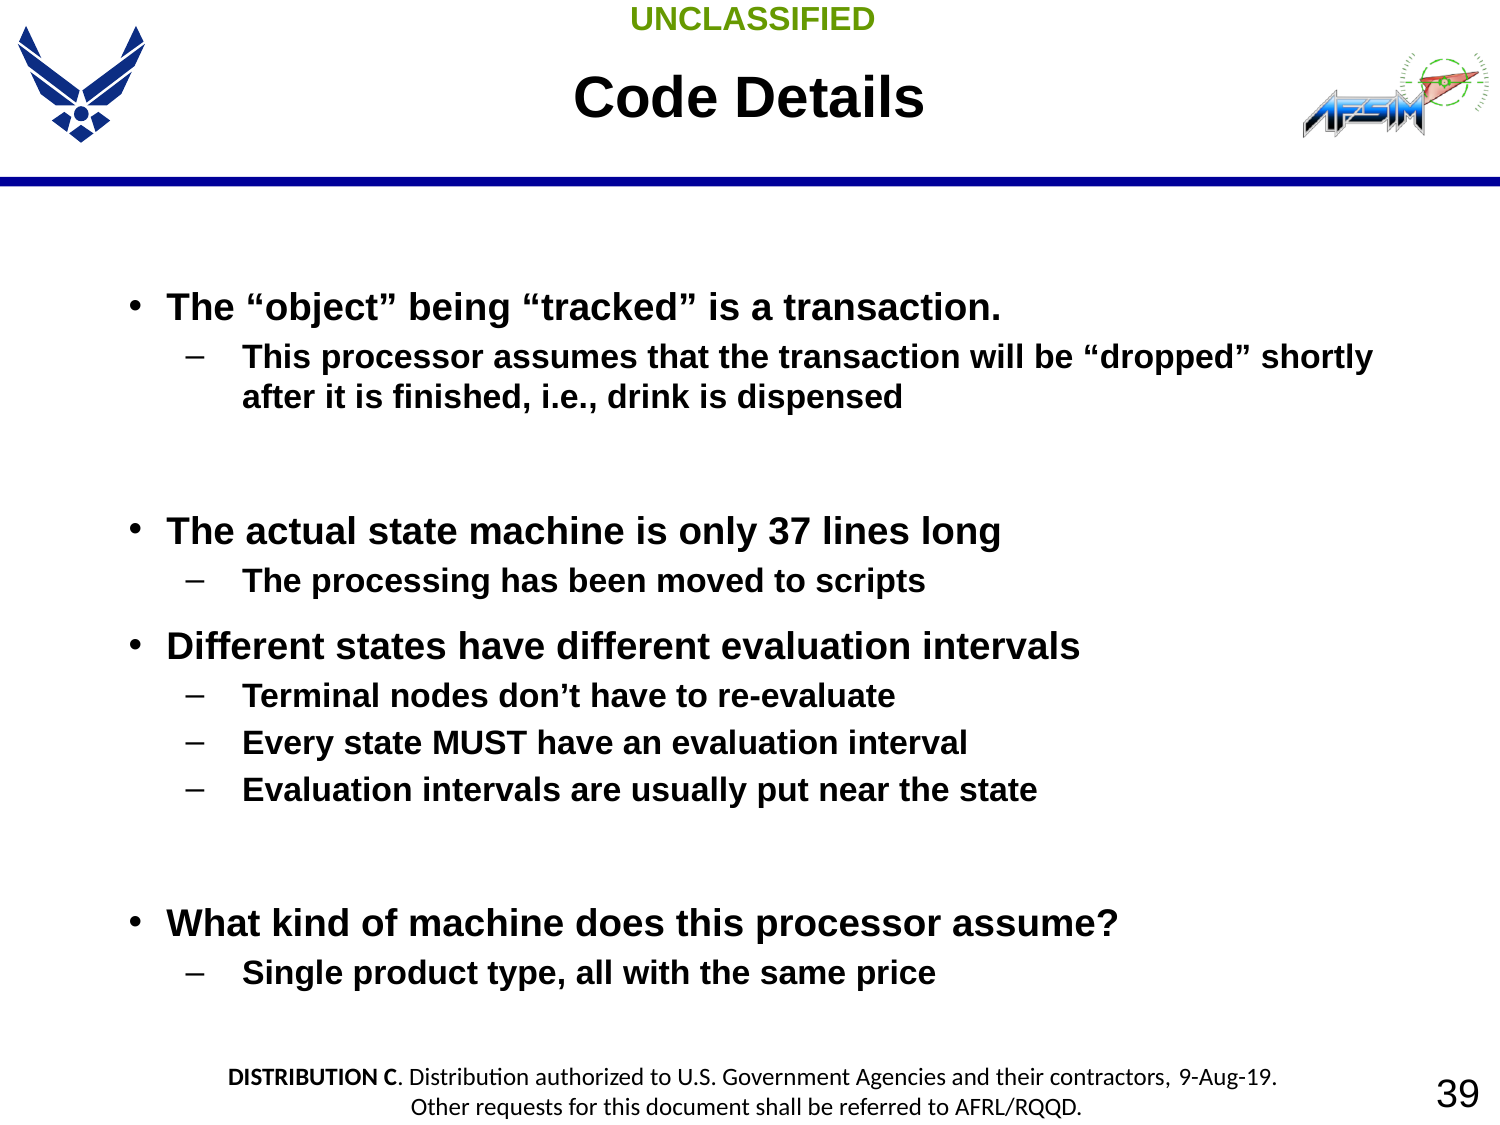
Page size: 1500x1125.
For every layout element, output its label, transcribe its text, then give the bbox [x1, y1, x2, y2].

title Code Details [206, 0, 1294, 188]
picture [1297, 42, 1500, 145]
list The “object” being “tracked” is a transaction. This processor assumes that the transaction will be “dropped” shortly after it is finished, i.e., drink is dispensed The actual state machine is only 37 lines long The processing has been moved to scripts Different states have different evaluation intervals Terminal nodes don’t have to re-evaluate Every state MUST have an evaluation interval Evaluation intervals are usually put near the state What kind of machine does this processor assume? Single product type, all with the same price [75, 262, 1425, 1005]
